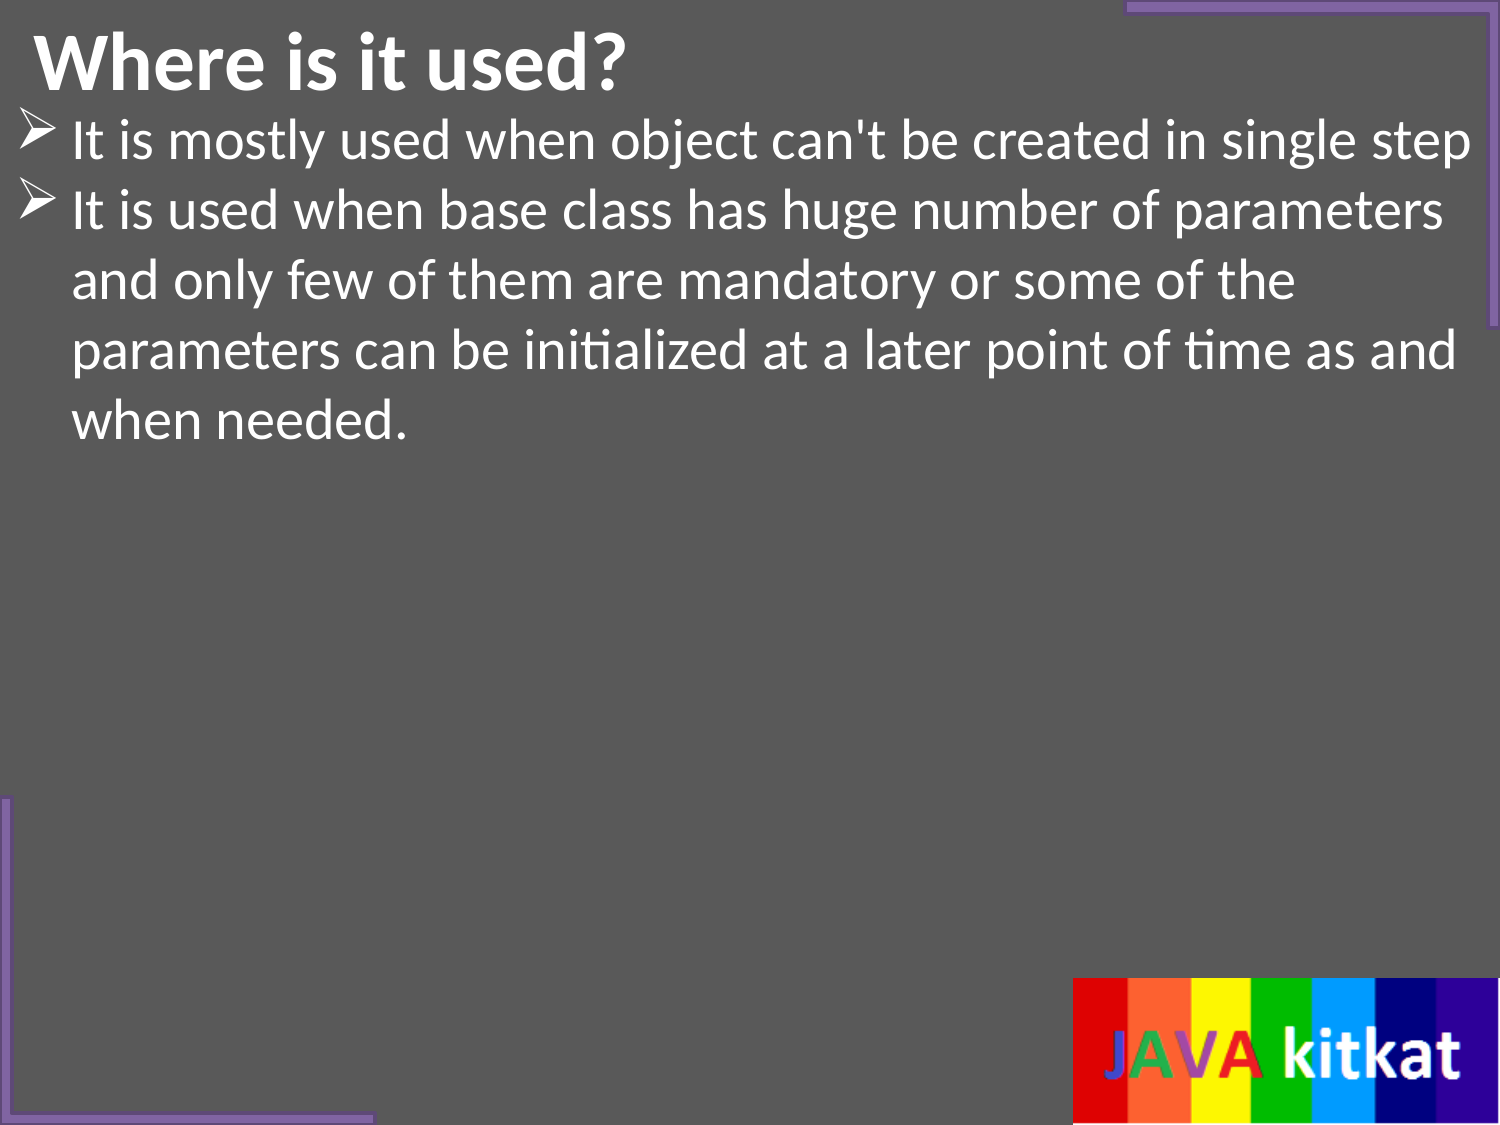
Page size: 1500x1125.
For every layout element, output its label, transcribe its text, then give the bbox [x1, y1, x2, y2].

text_box It is mostly used when object can't be created in single step It is used when base class has huge number of parameters and only few of them are mandatory or some of the parameters can be initialized at a later point of time as and when needed. [0, 93, 1500, 459]
text_box [0, 795, 377, 1125]
text_box Where is it used? [0, 0, 1500, 93]
picture [1073, 977, 1500, 1125]
